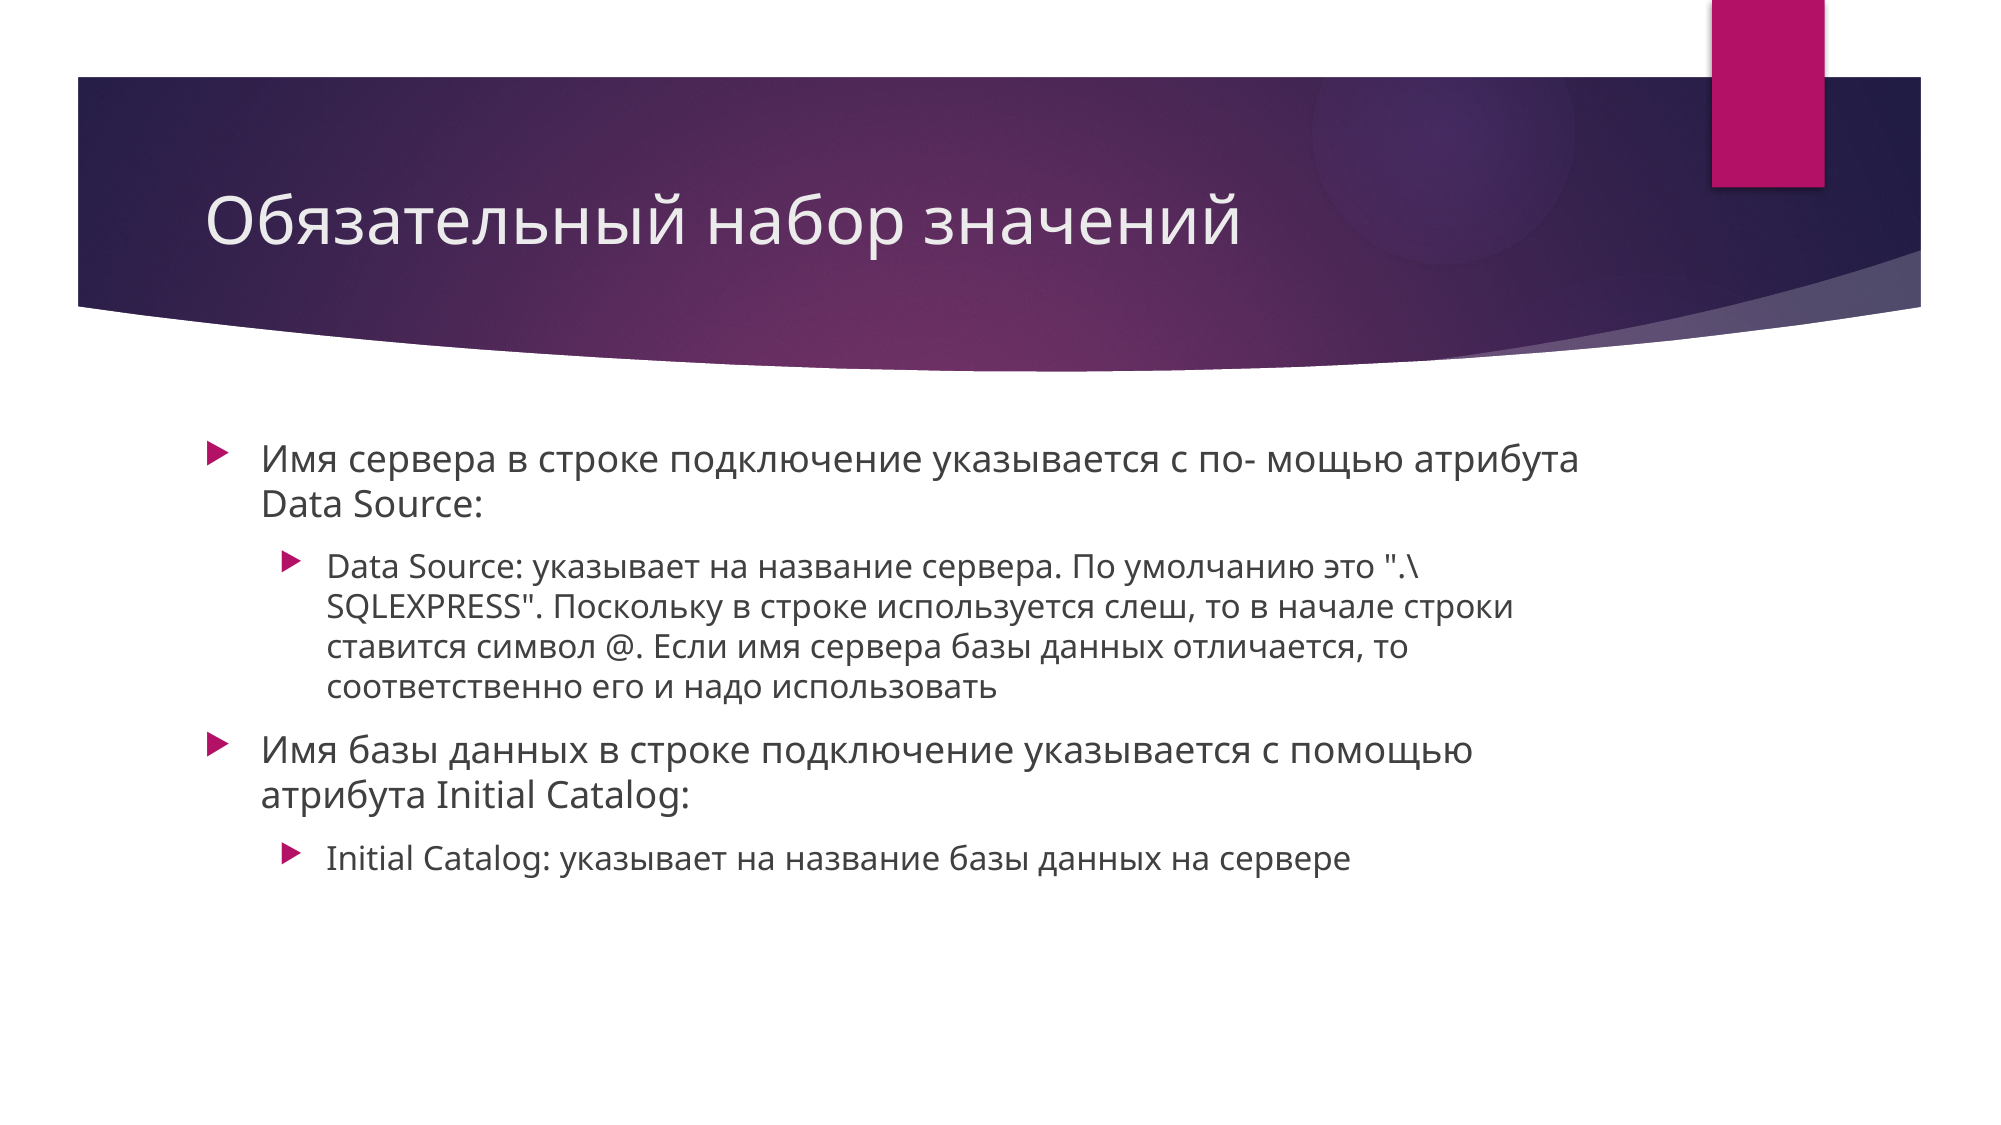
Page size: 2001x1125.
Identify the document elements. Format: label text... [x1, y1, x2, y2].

title Обязательный набор значений [189, 159, 1627, 276]
list Имя сервера в строке подключение указывается с по- мощью атрибута Data Source: Data Source: указывает на название сервера. По умолчанию это ".\SQLEXPRESS". Поскольку в строке используется слеш, то в начале строки ставится символ @. Если имя сервера базы данных отличается, то соответственно его и надо использовать Имя базы данных в строке подключение указывается с помощью атрибута Initial Catalog: Initial Catalog: указывает на название базы данных на сервере [189, 427, 1638, 988]
